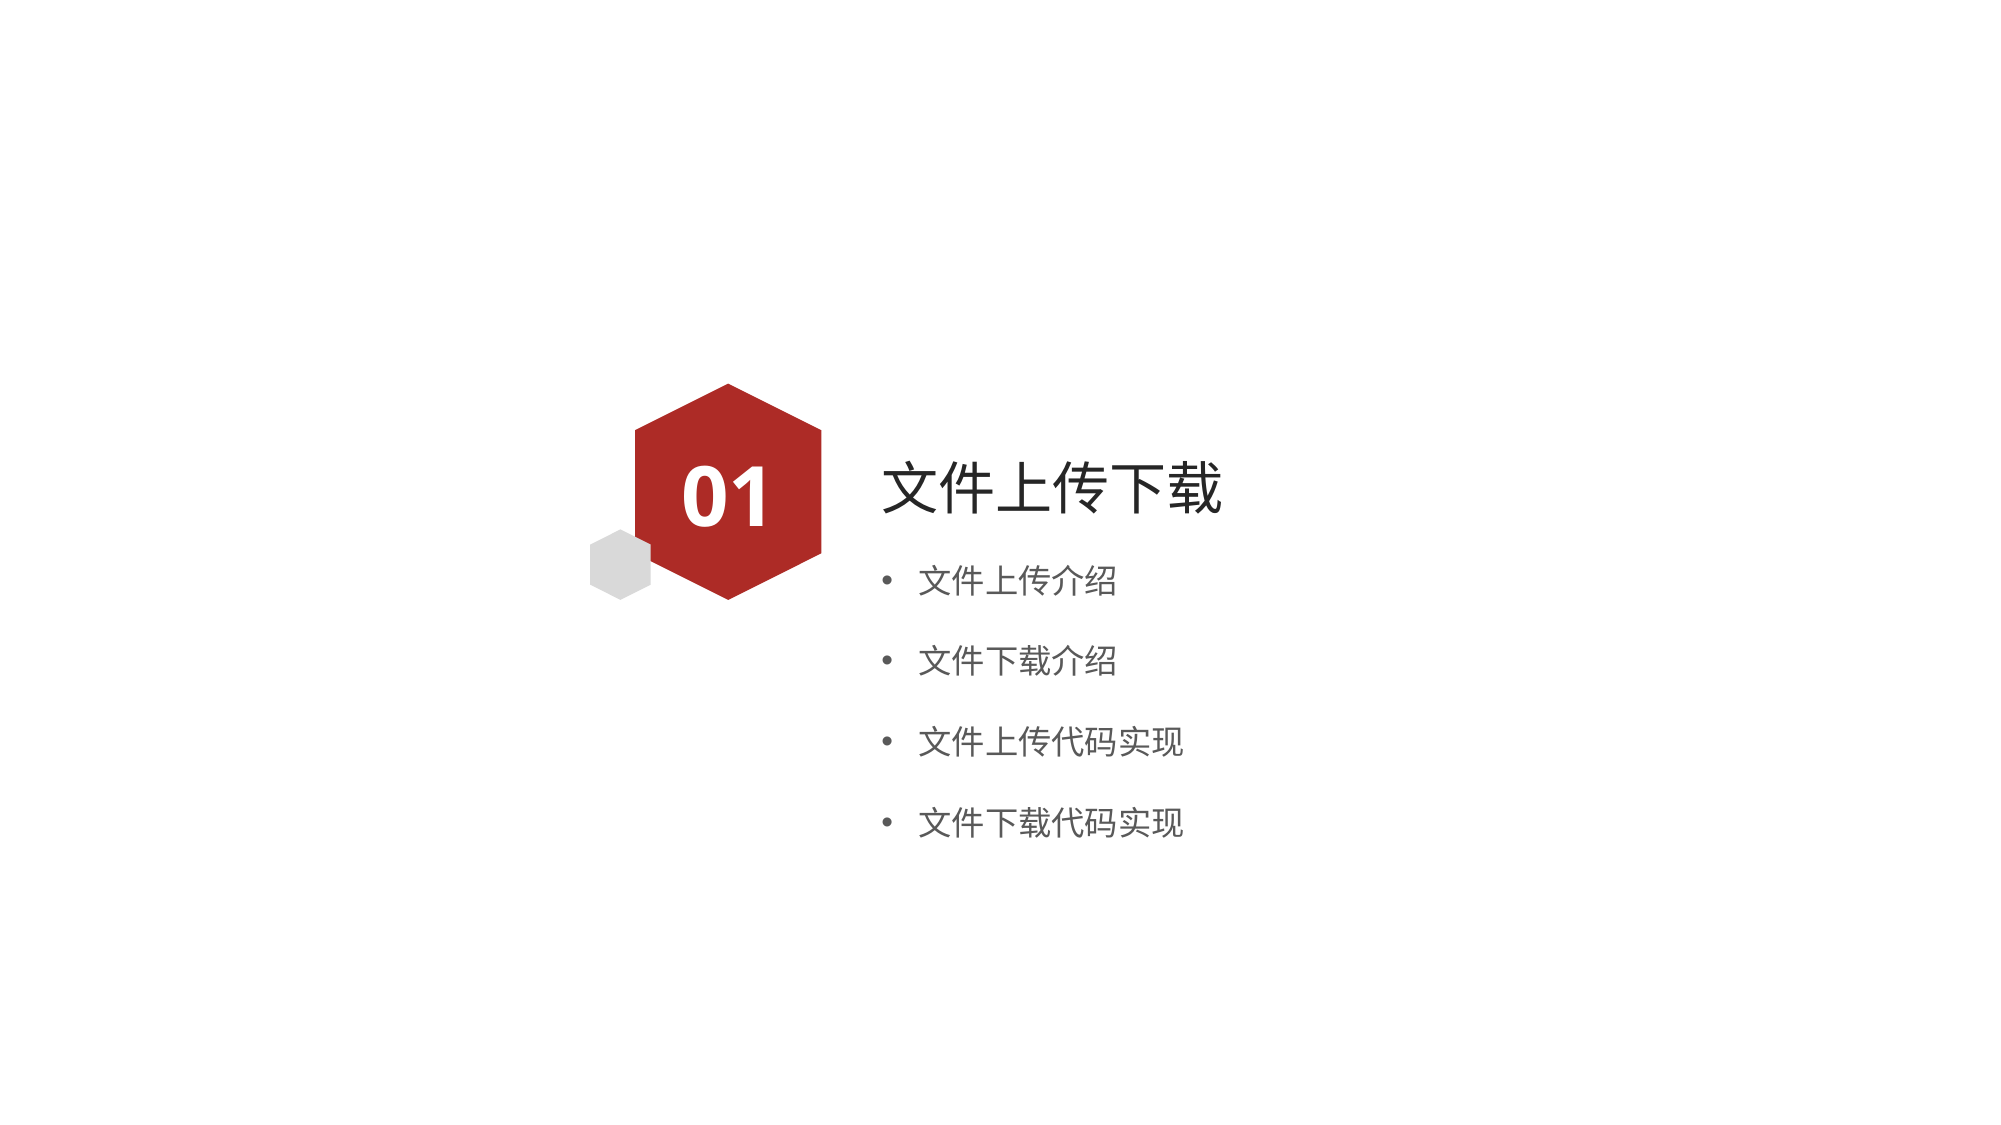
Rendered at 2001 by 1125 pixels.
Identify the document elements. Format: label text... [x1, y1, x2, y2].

list 01 [636, 404, 822, 594]
list 文件上传介绍 文件下载介绍 文件上传代码实现 文件下载代码实现 [866, 532, 1764, 973]
title 文件上传下载 [866, 442, 1970, 533]
